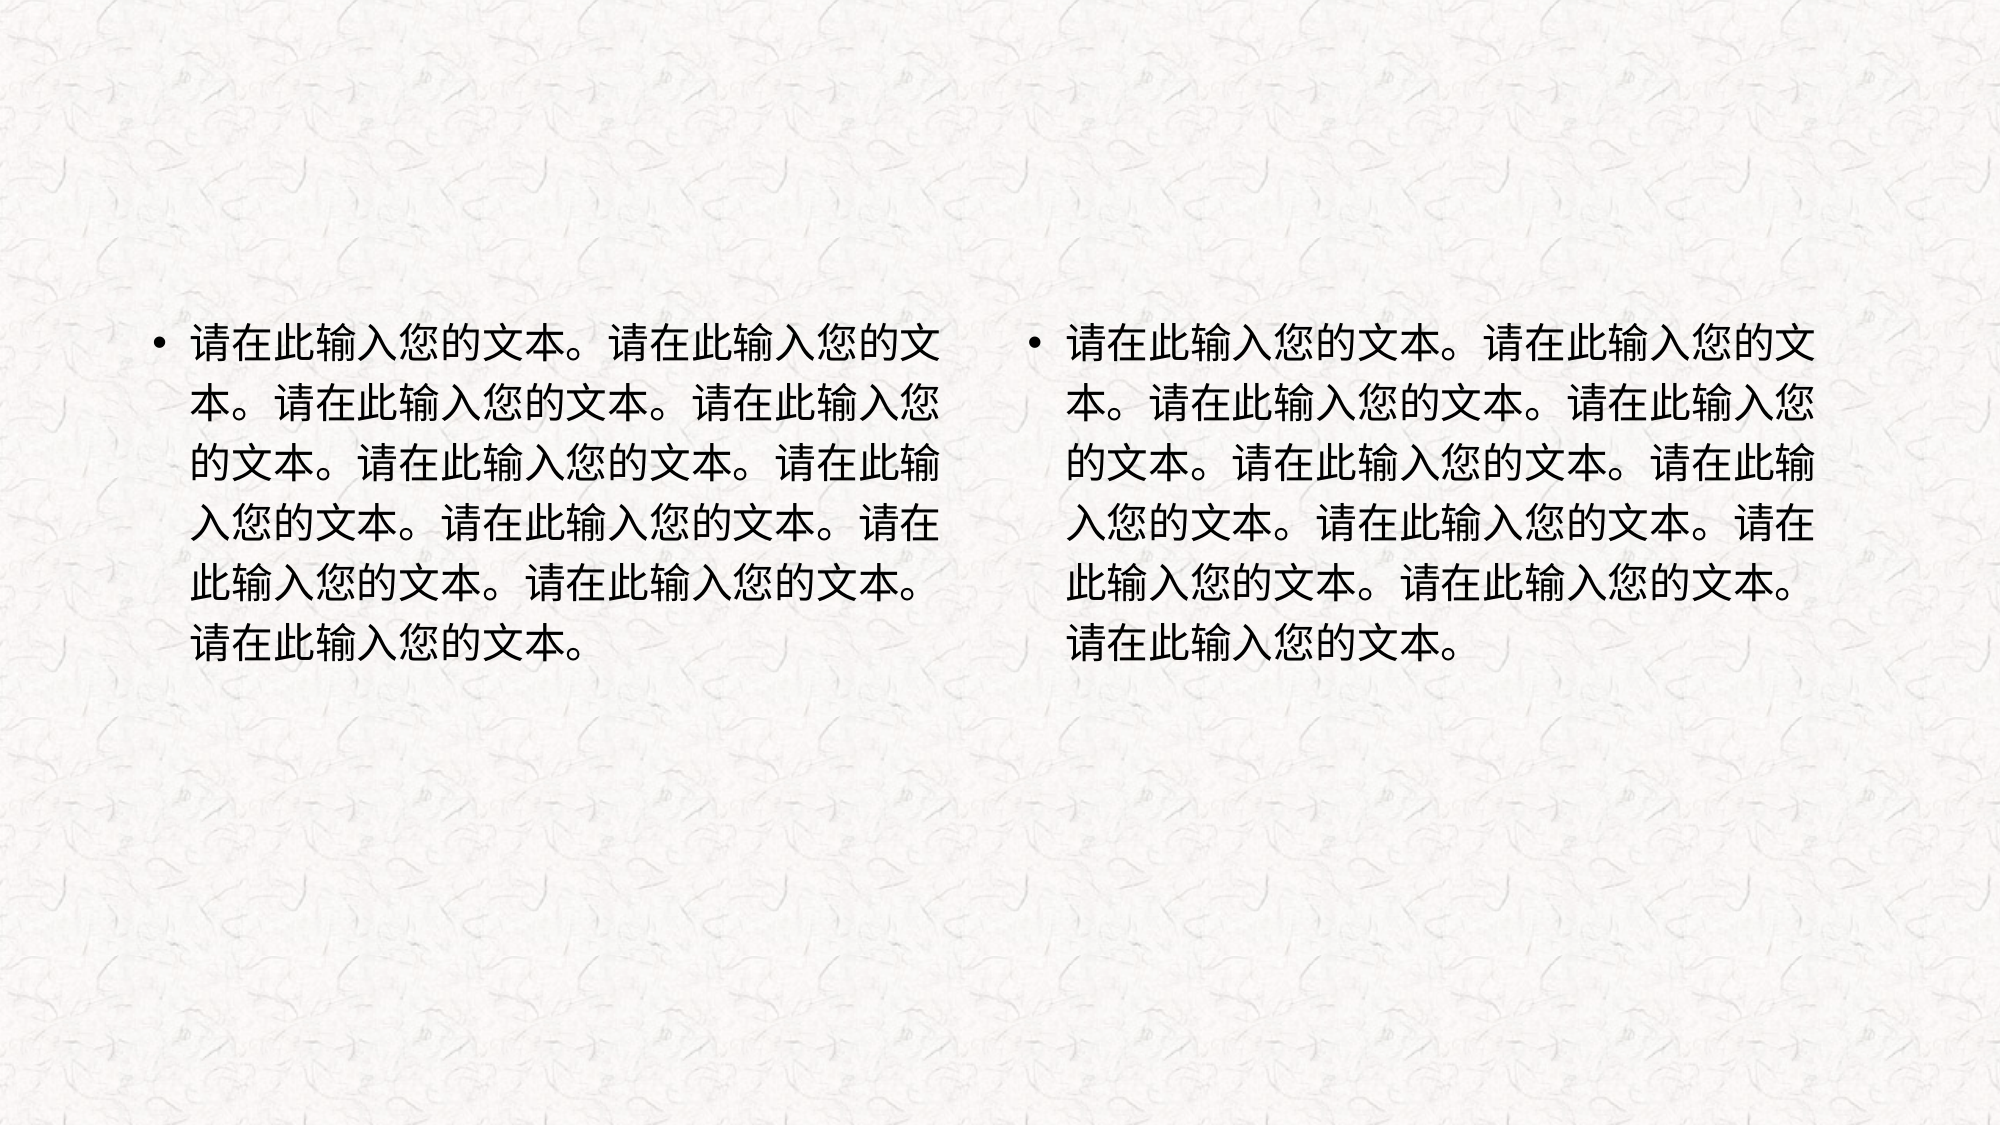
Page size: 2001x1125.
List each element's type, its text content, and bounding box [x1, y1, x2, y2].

list 请在此输入您的文本。请在此输入您的文本。请在此输入您的文本。请在此输入您的文本。请在此输入您的文本。请在此输入您的文本。请在此输入您的文本。请在此输入您的文本。请在此输入您的文本。请在此输入您的文本。 [137, 299, 988, 1014]
list 请在此输入您的文本。请在此输入您的文本。请在此输入您的文本。请在此输入您的文本。请在此输入您的文本。请在此输入您的文本。请在此输入您的文本。请在此输入您的文本。请在此输入您的文本。请在此输入您的文本。 [1012, 299, 1863, 1014]
